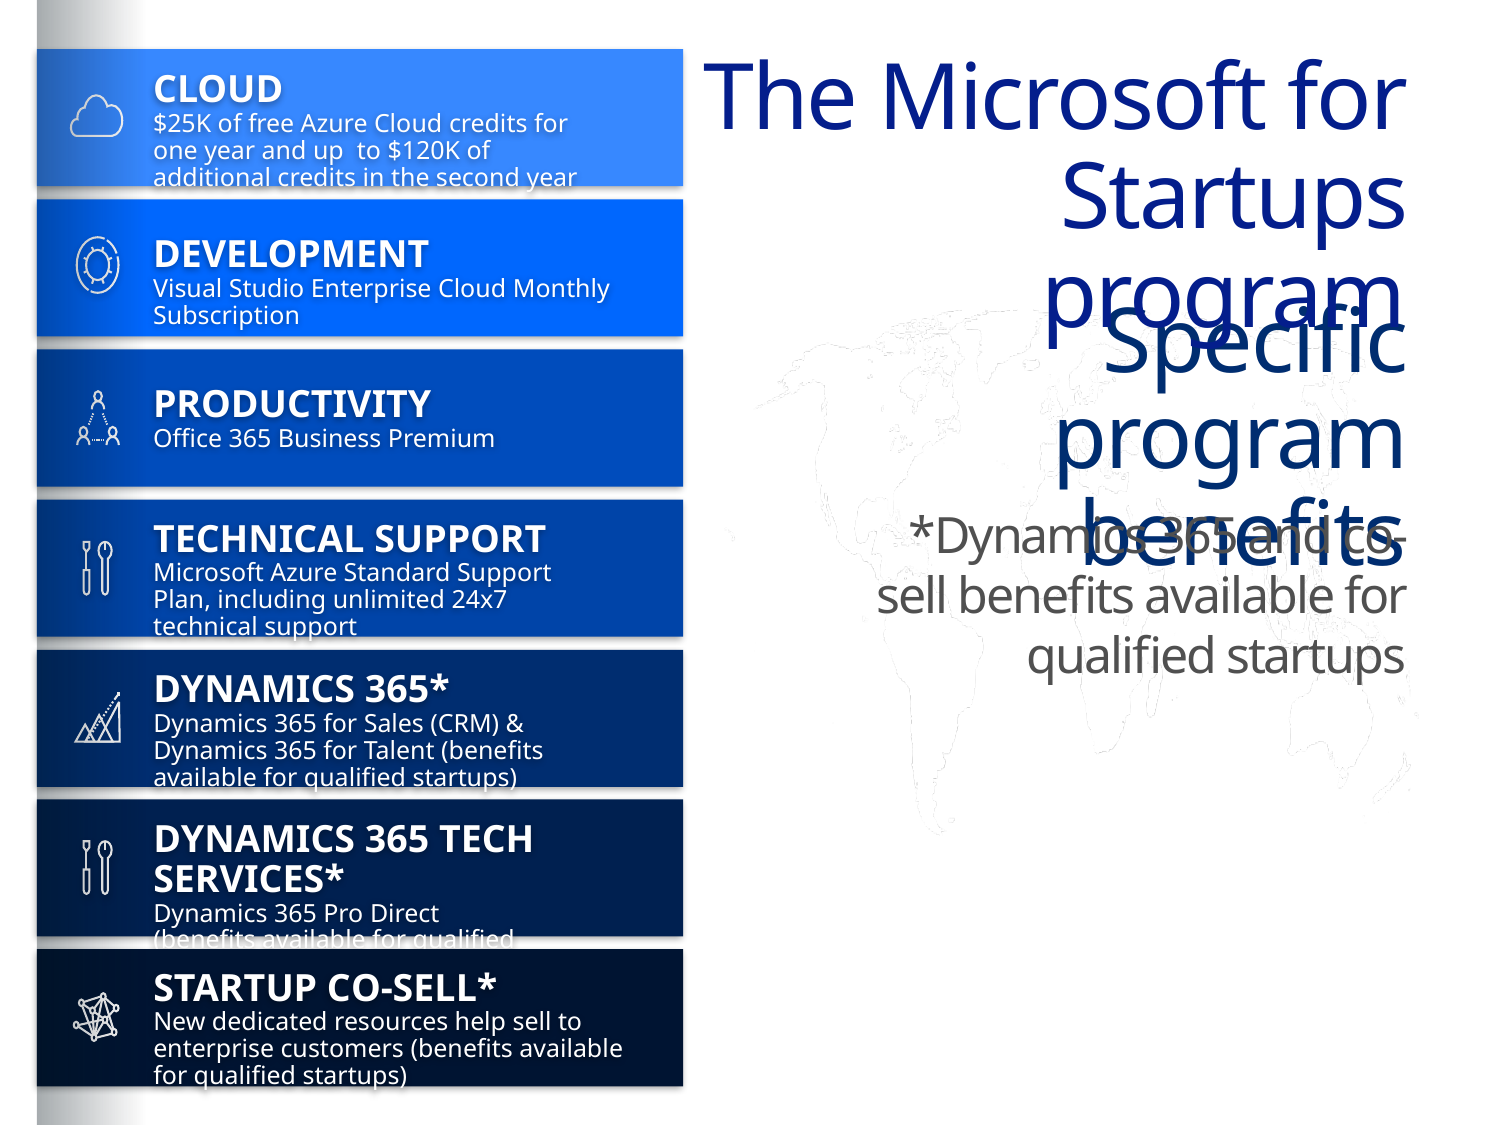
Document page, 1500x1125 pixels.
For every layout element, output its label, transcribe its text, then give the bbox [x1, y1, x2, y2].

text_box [318, 649, 684, 788]
picture [724, 309, 1421, 837]
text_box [318, 499, 684, 637]
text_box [318, 48, 684, 187]
text_box The Microsoft for Startups program [681, 43, 1422, 304]
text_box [318, 799, 684, 937]
picture [36, 0, 313, 1125]
text_box Specific program benefits [704, 279, 1430, 468]
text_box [318, 349, 684, 487]
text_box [318, 948, 684, 1087]
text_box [318, 199, 684, 337]
